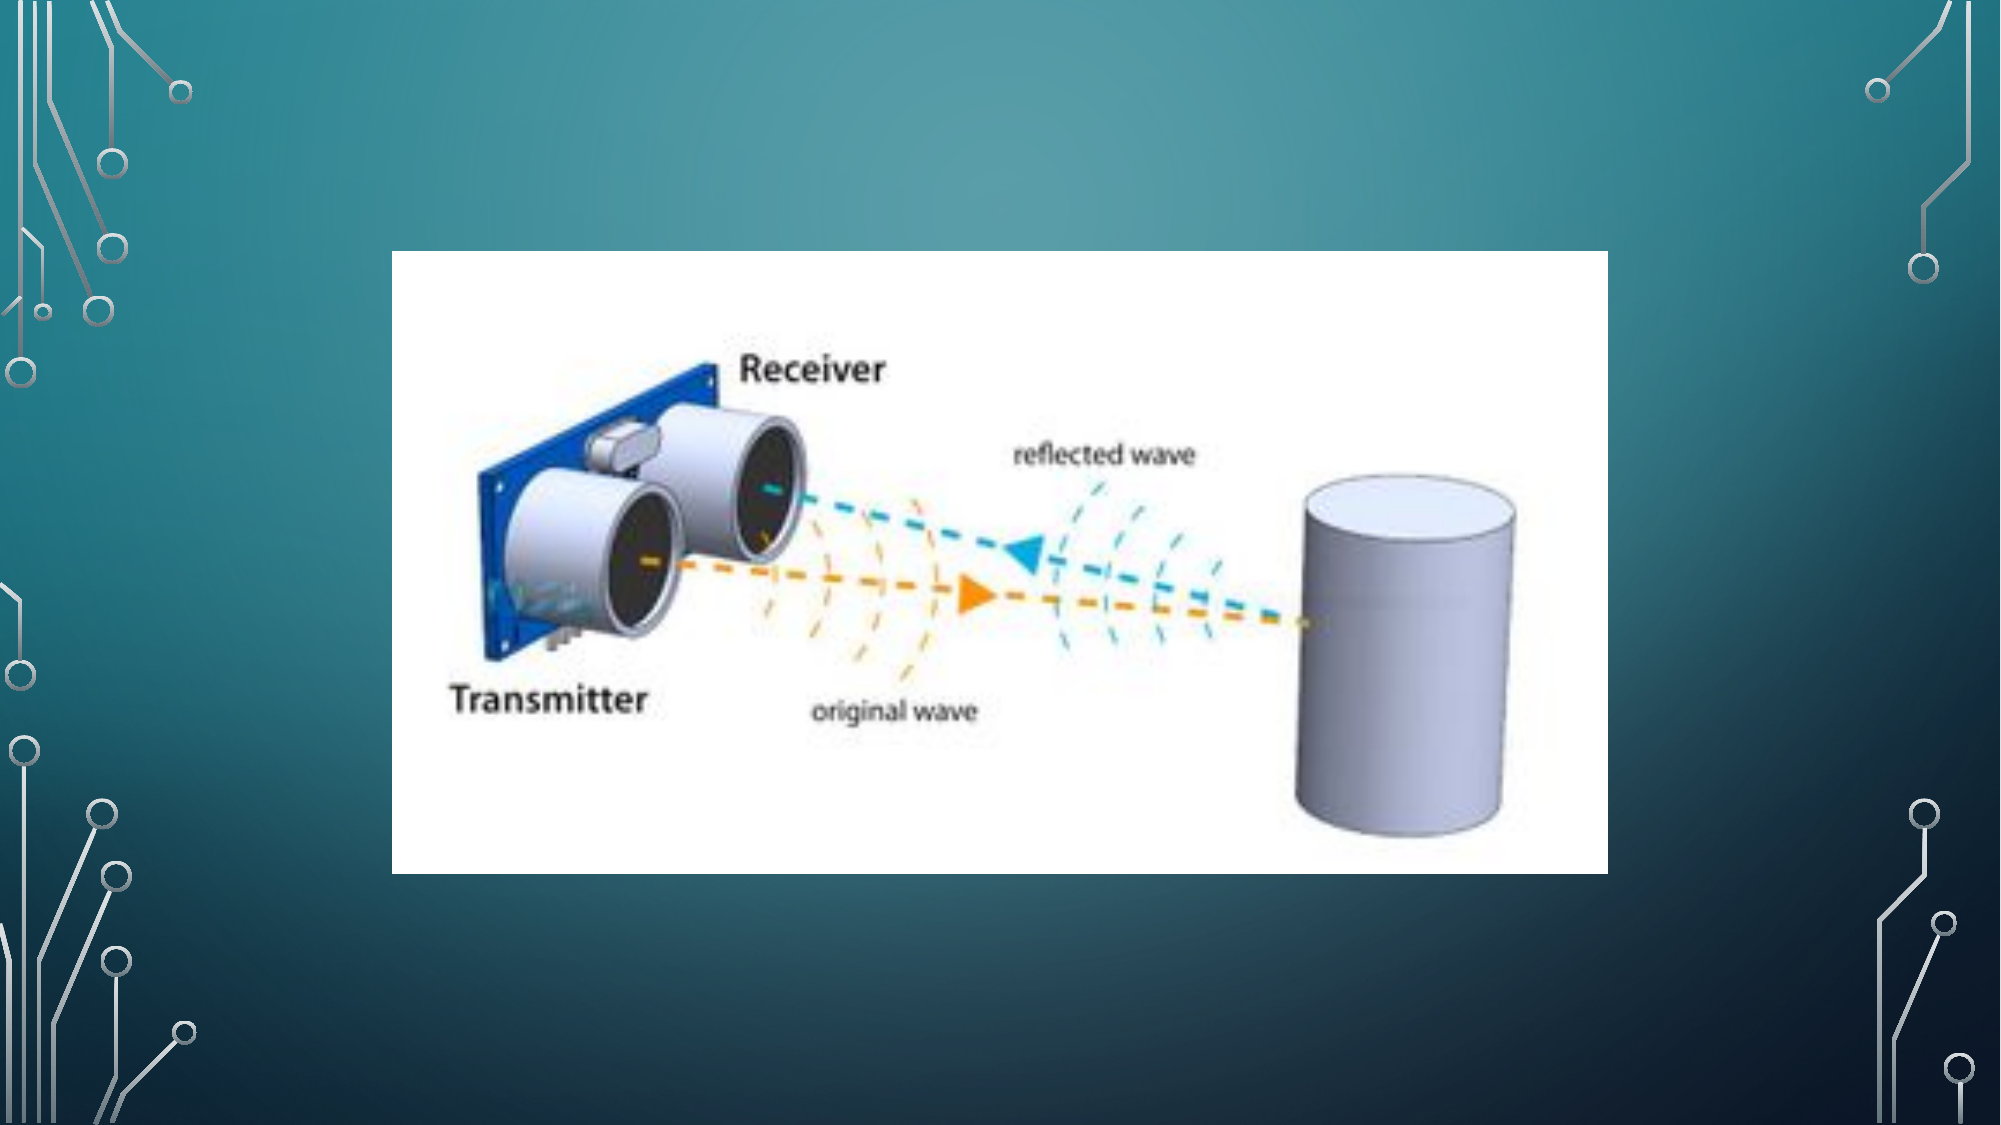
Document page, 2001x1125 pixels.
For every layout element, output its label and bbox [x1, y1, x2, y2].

picture [392, 251, 1608, 874]
